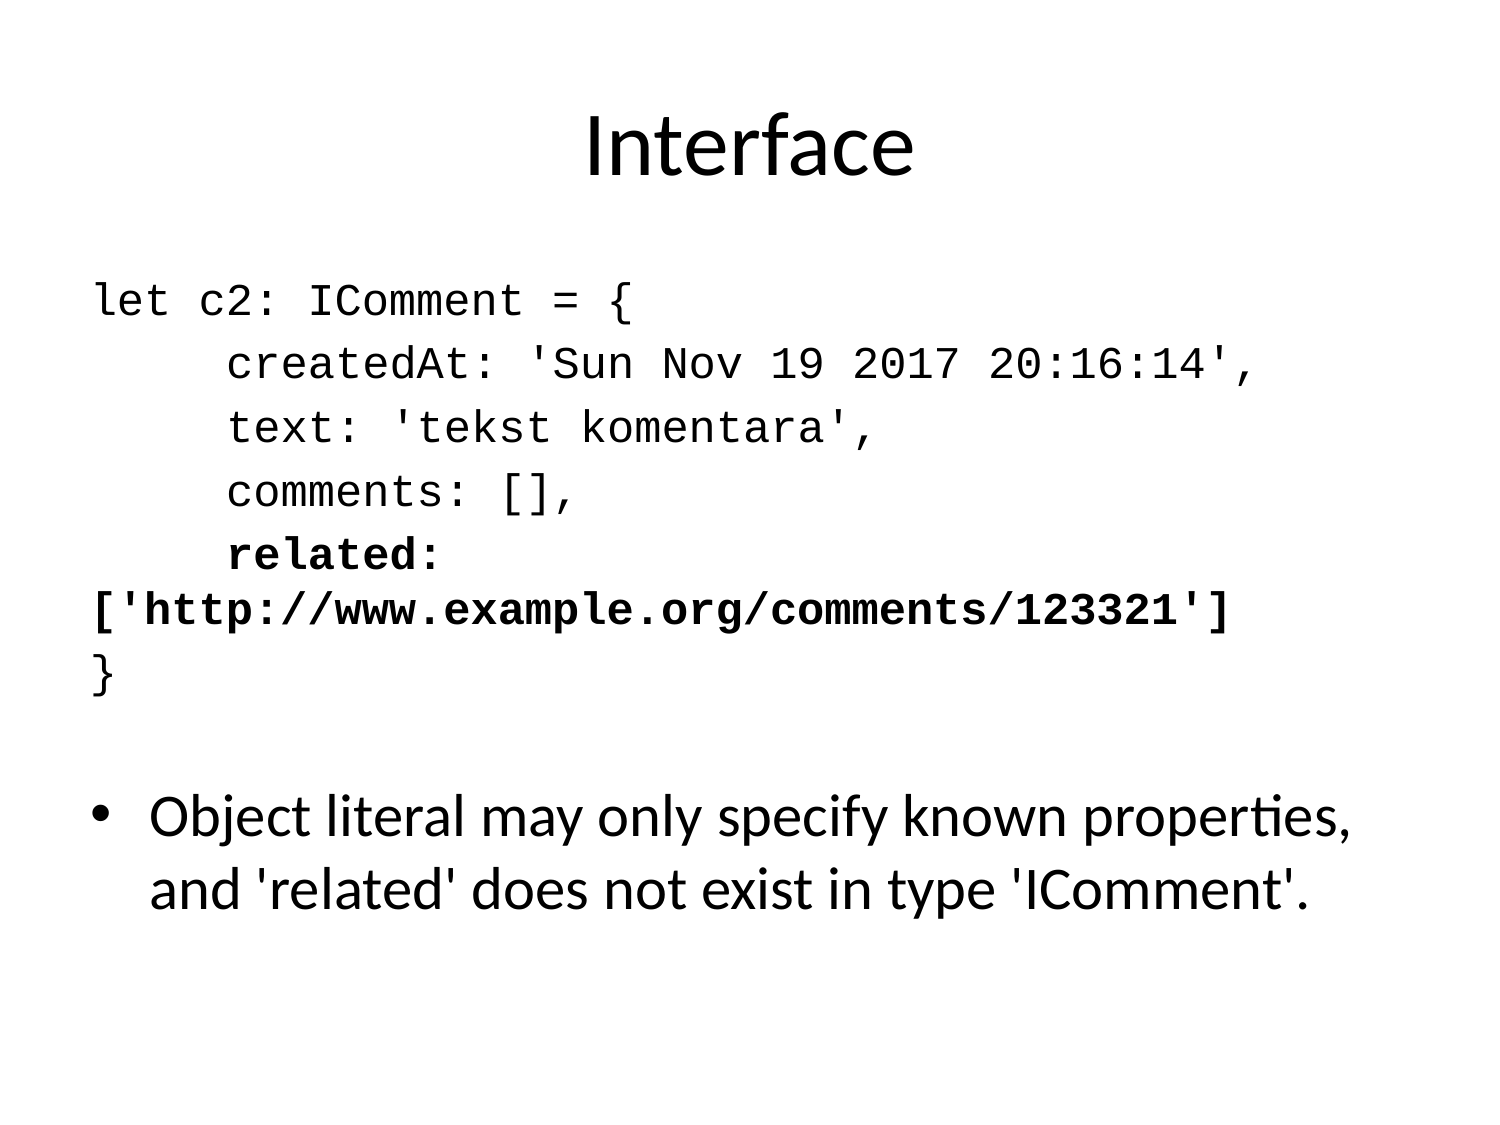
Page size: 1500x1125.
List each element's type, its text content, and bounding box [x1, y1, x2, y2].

text_box Interface [75, 45, 1425, 233]
text_box let c2: IComment = { createdAt: 'Sun Nov 19 2017 20:16:14', text: 'tekst komentara', comments: [], related: ['http://www.example.org/comments/123321'] } Object literal may only specify known properties, and 'related' does not exist in type 'IComment'. [75, 262, 1425, 1005]
